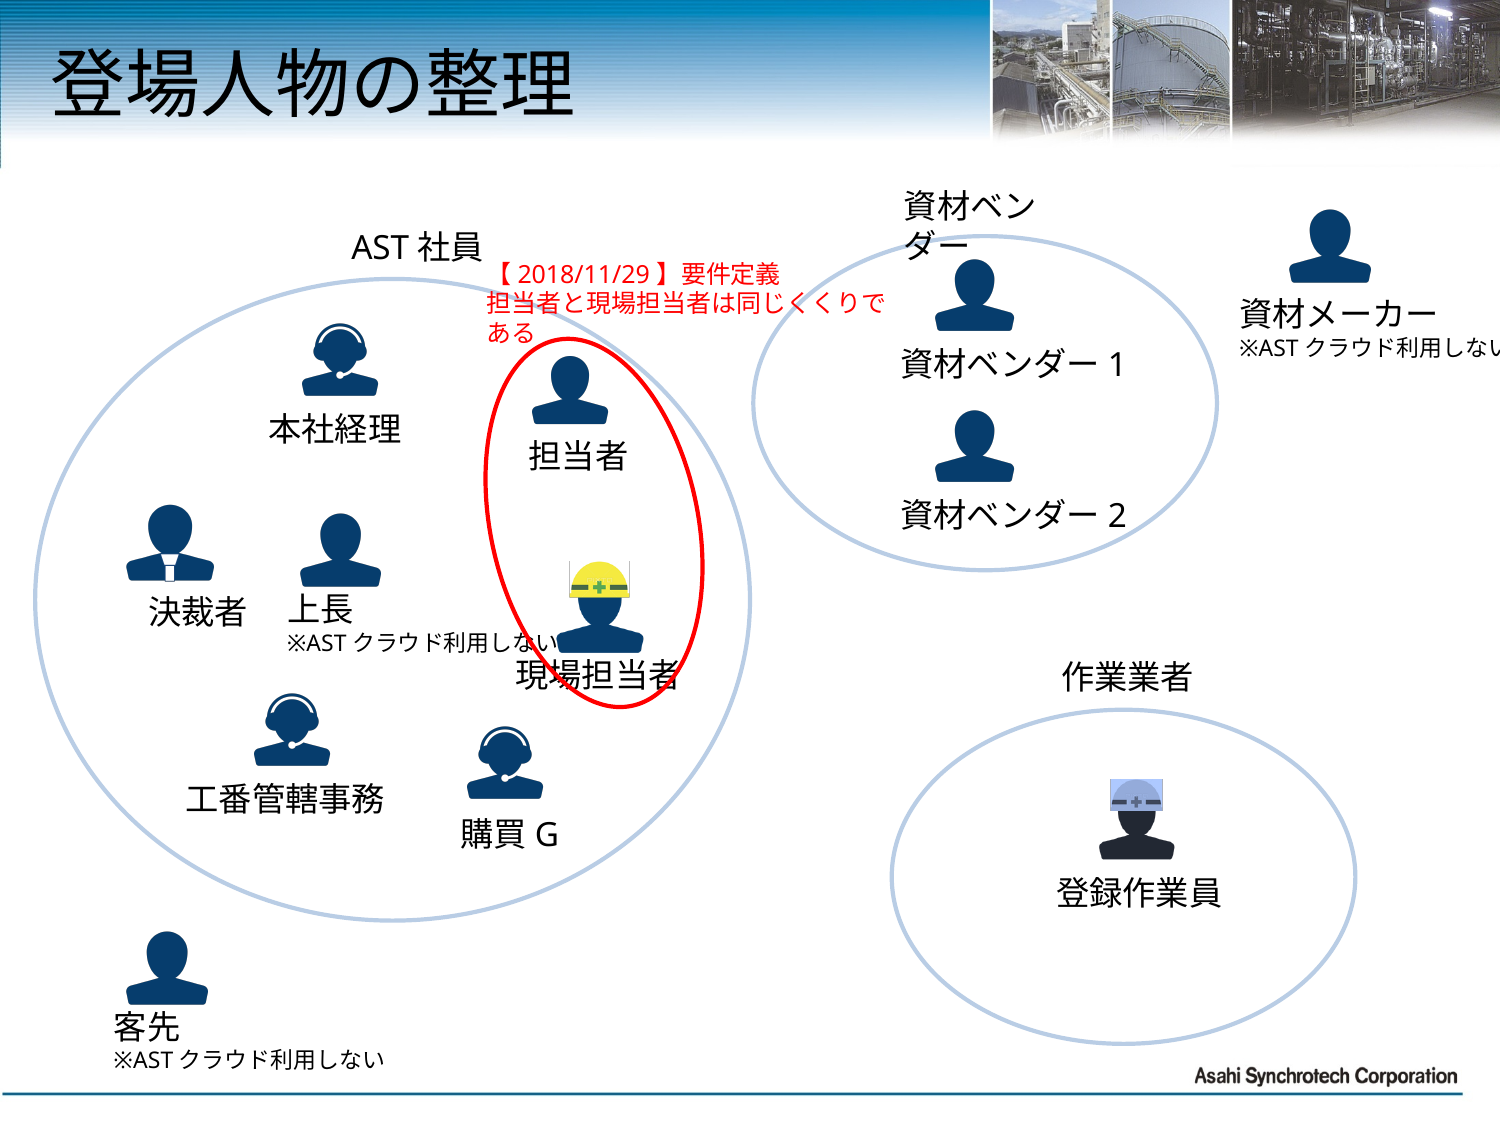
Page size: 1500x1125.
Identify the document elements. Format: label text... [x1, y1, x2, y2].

text_box 【2018/11/29】要件定義 担当者と現場担当者は同じくくりである [471, 250, 902, 356]
text_box 工番管轄事務 [171, 771, 401, 826]
text_box 作業業者 [1046, 648, 1227, 704]
text_box [889, 707, 1358, 1046]
text_box AST社員 [336, 218, 561, 274]
text_box 資材ベンダー2 [885, 487, 1177, 542]
text_box 資材ベンダー [889, 178, 1114, 273]
text_box 現場担当者 [500, 663, 587, 702]
picture [0, 0, 1500, 1125]
text_box 上長 ※ASTクラウド利用しない [272, 580, 541, 663]
text_box 資材メーカー ※ASTクラウド利用しない [1224, 285, 1500, 368]
text_box 客先 ※ASTクラウド利用しない [99, 998, 401, 1081]
text_box 購買G [445, 805, 574, 861]
text_box [483, 356, 705, 710]
text_box 現場担当者 [651, 646, 697, 702]
text_box [33, 276, 753, 923]
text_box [124, 497, 257, 633]
text_box [751, 261, 1220, 573]
text_box 本社経理 [253, 401, 417, 456]
title 登場人物の整理 [35, 21, 1386, 141]
